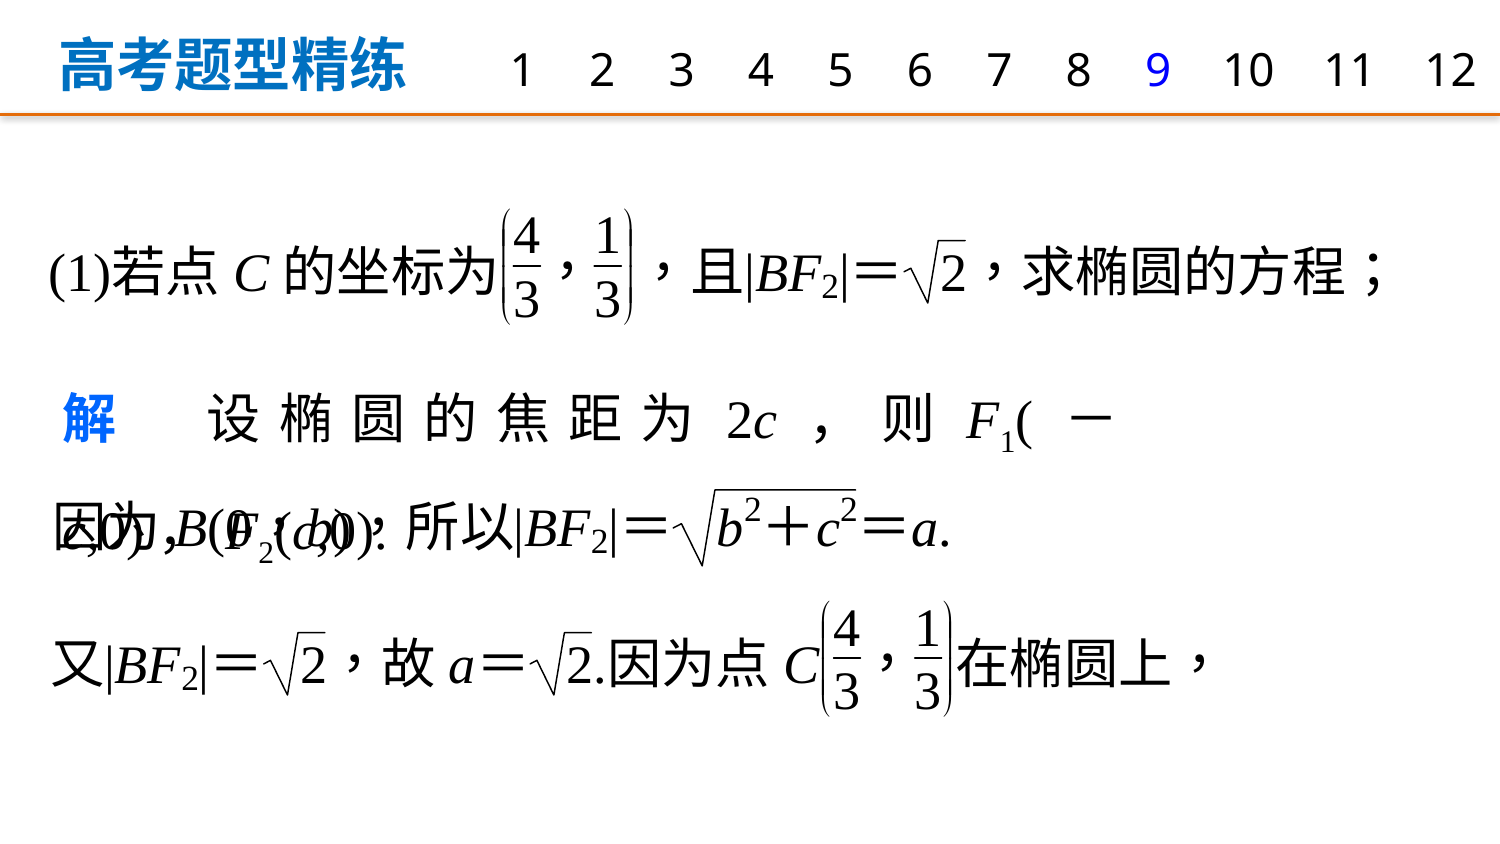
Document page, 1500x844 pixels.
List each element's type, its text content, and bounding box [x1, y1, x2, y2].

text_box 2 [567, 36, 637, 106]
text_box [49, 596, 1457, 777]
text_box 8 [1044, 36, 1114, 106]
text_box 7 [964, 36, 1035, 106]
text_box 11 [1304, 39, 1396, 104]
text_box 4 [726, 36, 796, 106]
text_box 1 [488, 36, 558, 106]
text_box 高考题型精练 [43, 20, 423, 105]
text_box 5 [805, 36, 876, 106]
text_box 10 [1202, 39, 1295, 104]
text_box 3 [646, 36, 717, 106]
text_box 9 [1123, 36, 1193, 106]
text_box 12 [1405, 39, 1497, 104]
text_box 6 [885, 36, 955, 106]
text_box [48, 204, 1455, 385]
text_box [52, 486, 1459, 598]
text_box 解 设椭圆的焦距为2c，则F1(－c,0)，F2(c,0). [47, 391, 1147, 467]
